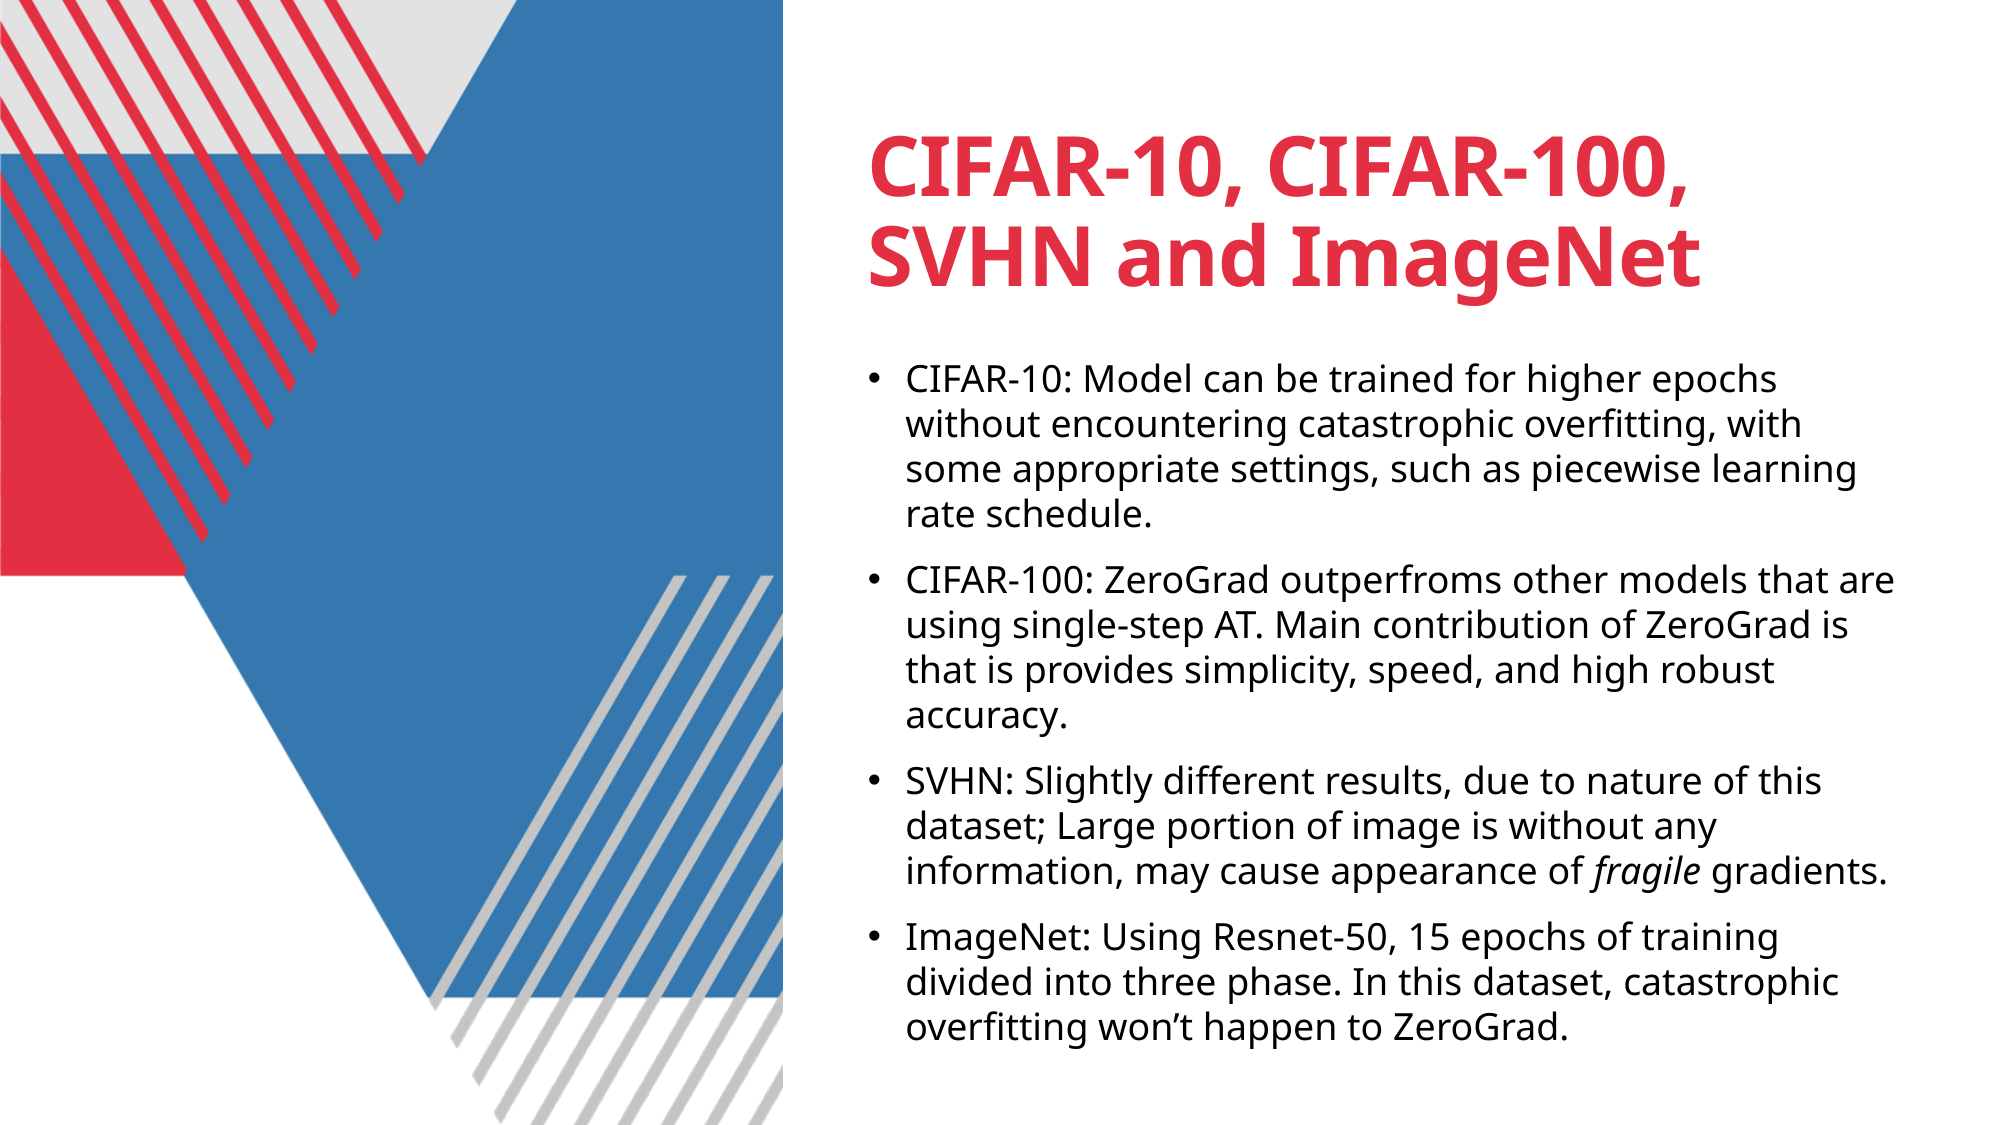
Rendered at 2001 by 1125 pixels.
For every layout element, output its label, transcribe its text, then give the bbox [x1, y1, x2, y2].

picture [0, 0, 783, 1125]
list CIFAR-10: Model can be trained for higher epochs without encountering catastrophic overfitting, with some appropriate settings, such as piecewise learning rate schedule. CIFAR-100: ZeroGrad outperfroms other models that are using single-step AT. Main contribution of ZeroGrad is that is provides simplicity, speed, and high robust accuracy. SVHN: Slightly different results, due to nature of this dataset; Large portion of image is without any information, may cause appearance of fragile gradients. ImageNet: Using Resnet-50, 15 epochs of training divided into three phase. In this dataset, catastrophic overfitting won’t happen to ZeroGrad. [852, 347, 1916, 1125]
title CIFAR-10, CIFAR-100, SVHN and ImageNet [852, 117, 1949, 313]
